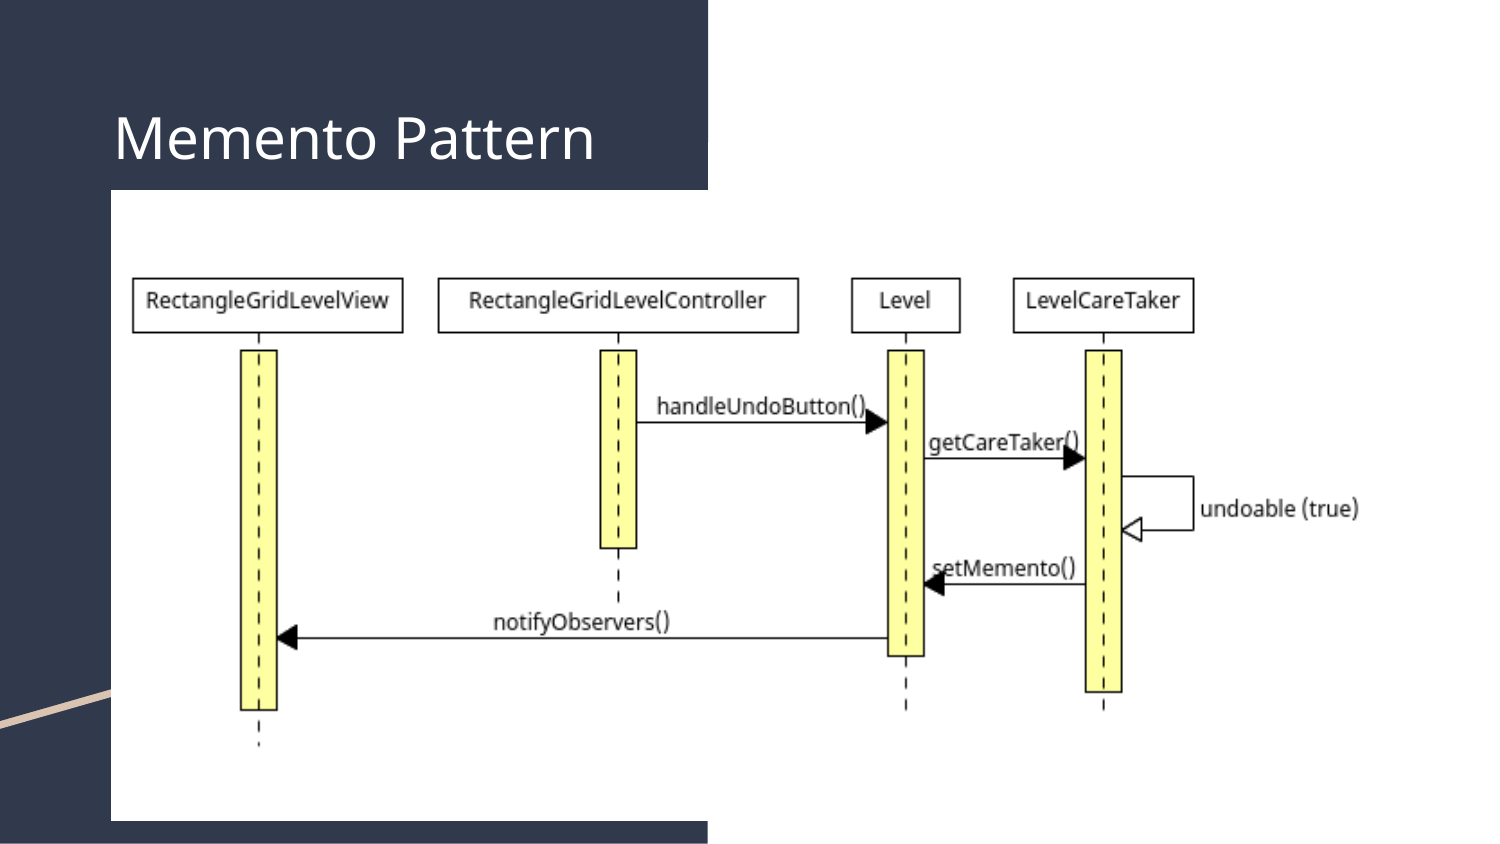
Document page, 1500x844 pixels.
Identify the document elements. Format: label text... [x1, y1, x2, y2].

picture [111, 190, 1389, 822]
title Memento Pattern [51, 82, 660, 494]
